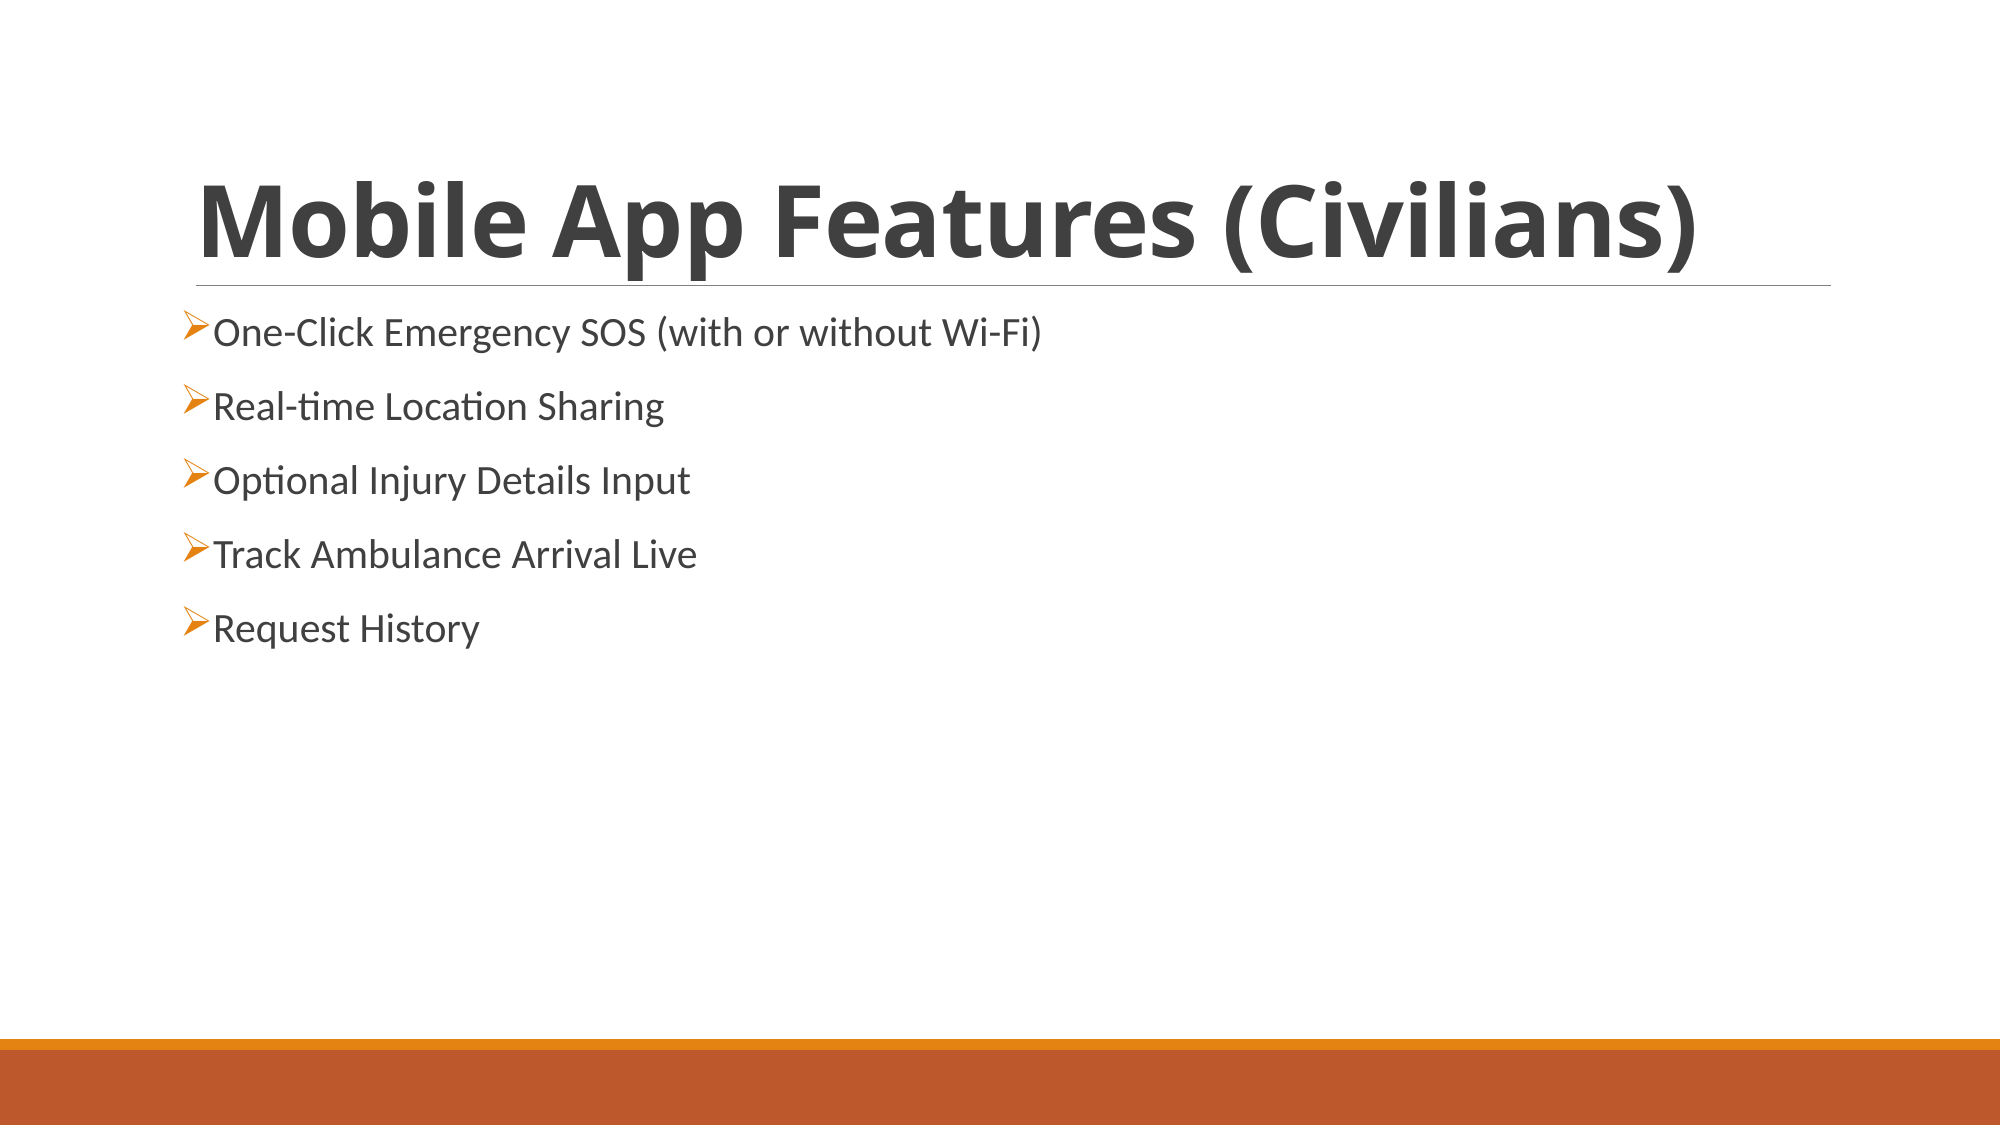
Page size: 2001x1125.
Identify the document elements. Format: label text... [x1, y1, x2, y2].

list One-Click Emergency SOS (with or without Wi-Fi) Real-time Location Sharing Optional Injury Details Input Track Ambulance Arrival Live Request History [180, 302, 1830, 963]
title Mobile App Features (Civilians) [180, 47, 1830, 285]
